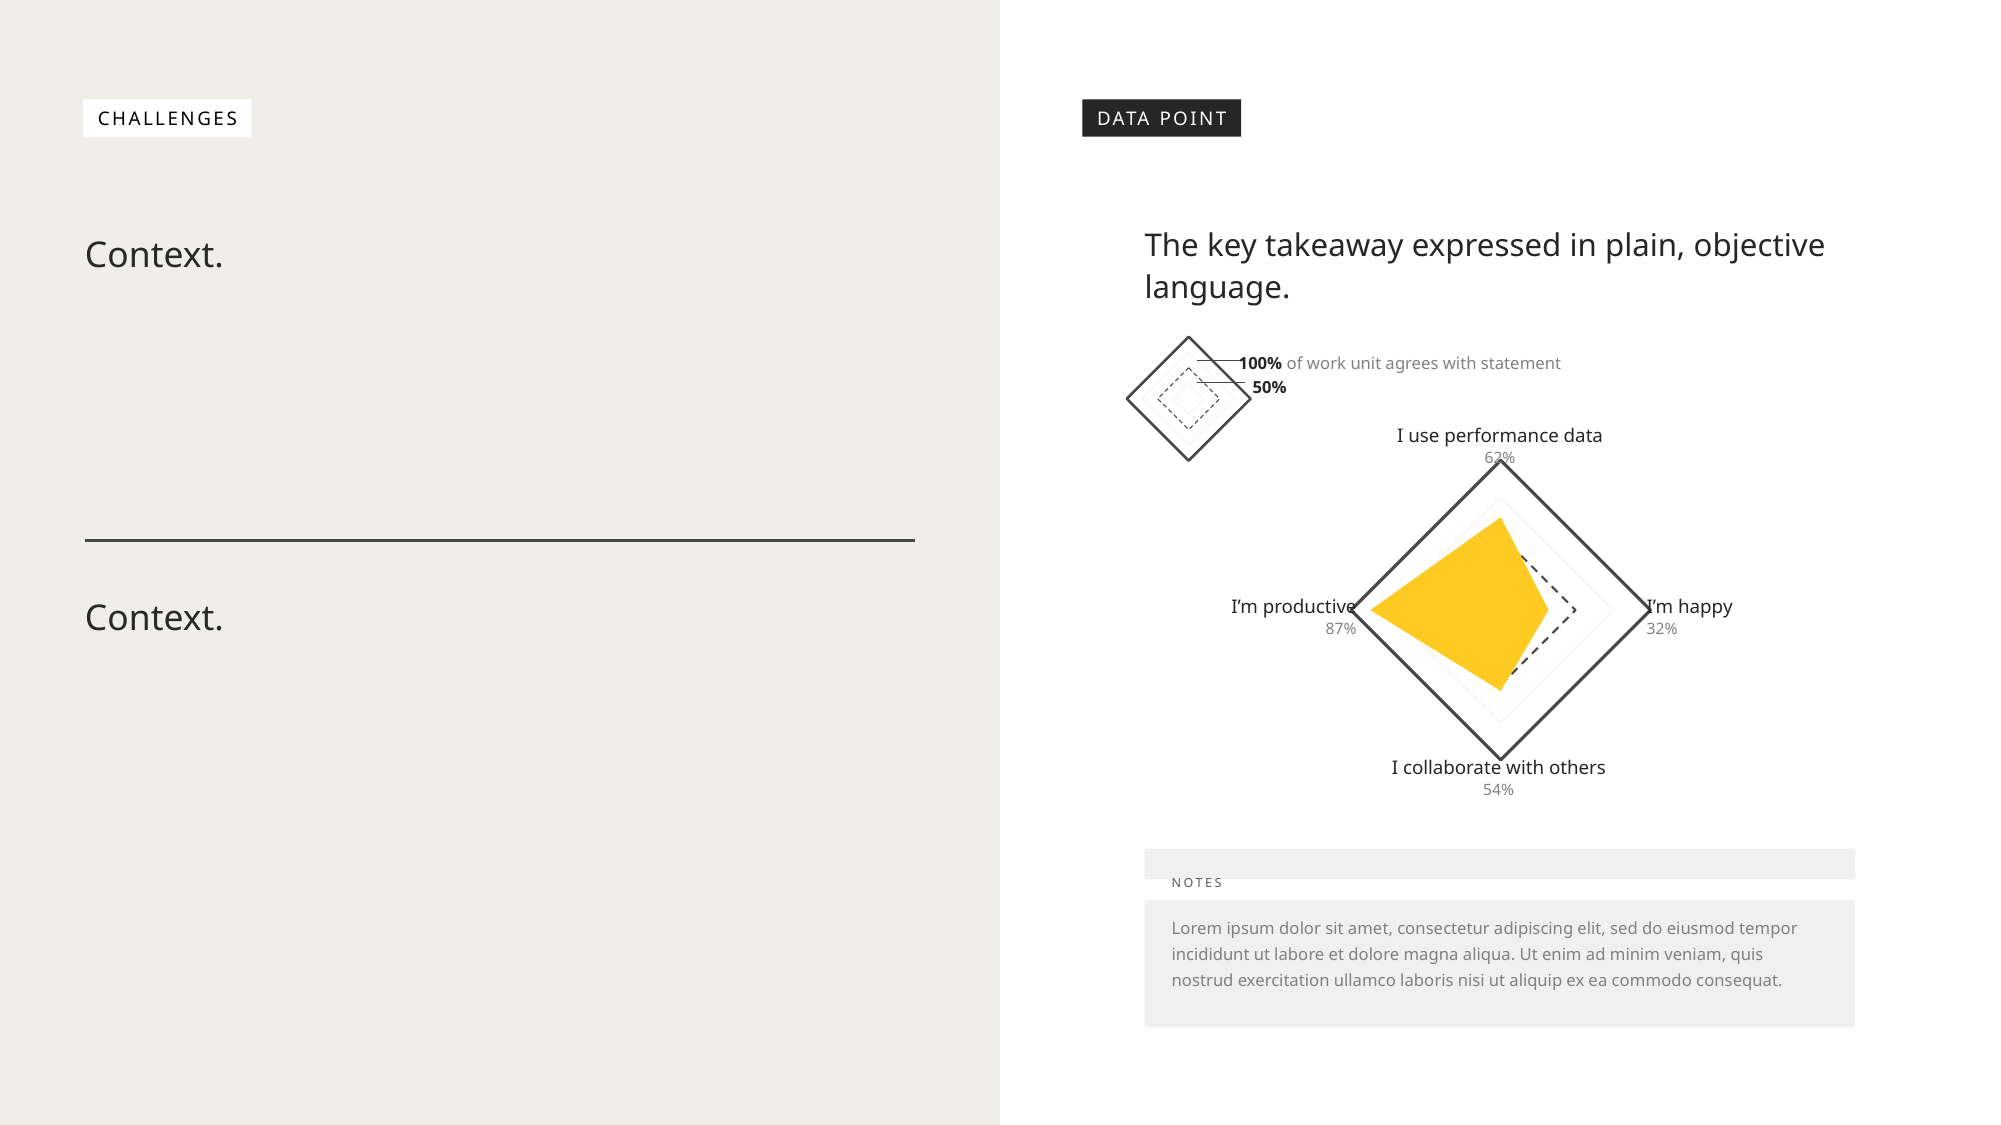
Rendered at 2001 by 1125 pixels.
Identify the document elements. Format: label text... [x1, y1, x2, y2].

text_box Context. [84, 574, 915, 645]
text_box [1196, 347, 1548, 395]
text_box I’m productive 87% [1231, 592, 1240, 667]
text_box Context. [84, 211, 915, 282]
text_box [1144, 849, 1856, 1026]
text_box DATA POINT [1082, 99, 1242, 137]
text_box I collaborate with others 54% [1391, 767, 1606, 799]
text_box CHALLENGES [83, 99, 252, 137]
text_box [0, 0, 1001, 1125]
text_box ` [1001, 0, 2000, 1125]
text_box I use performance data 62% [1397, 421, 1603, 454]
chart [1081, 334, 1761, 767]
text_box The key takeaway expressed in plain, objective language. [1144, 212, 1854, 313]
